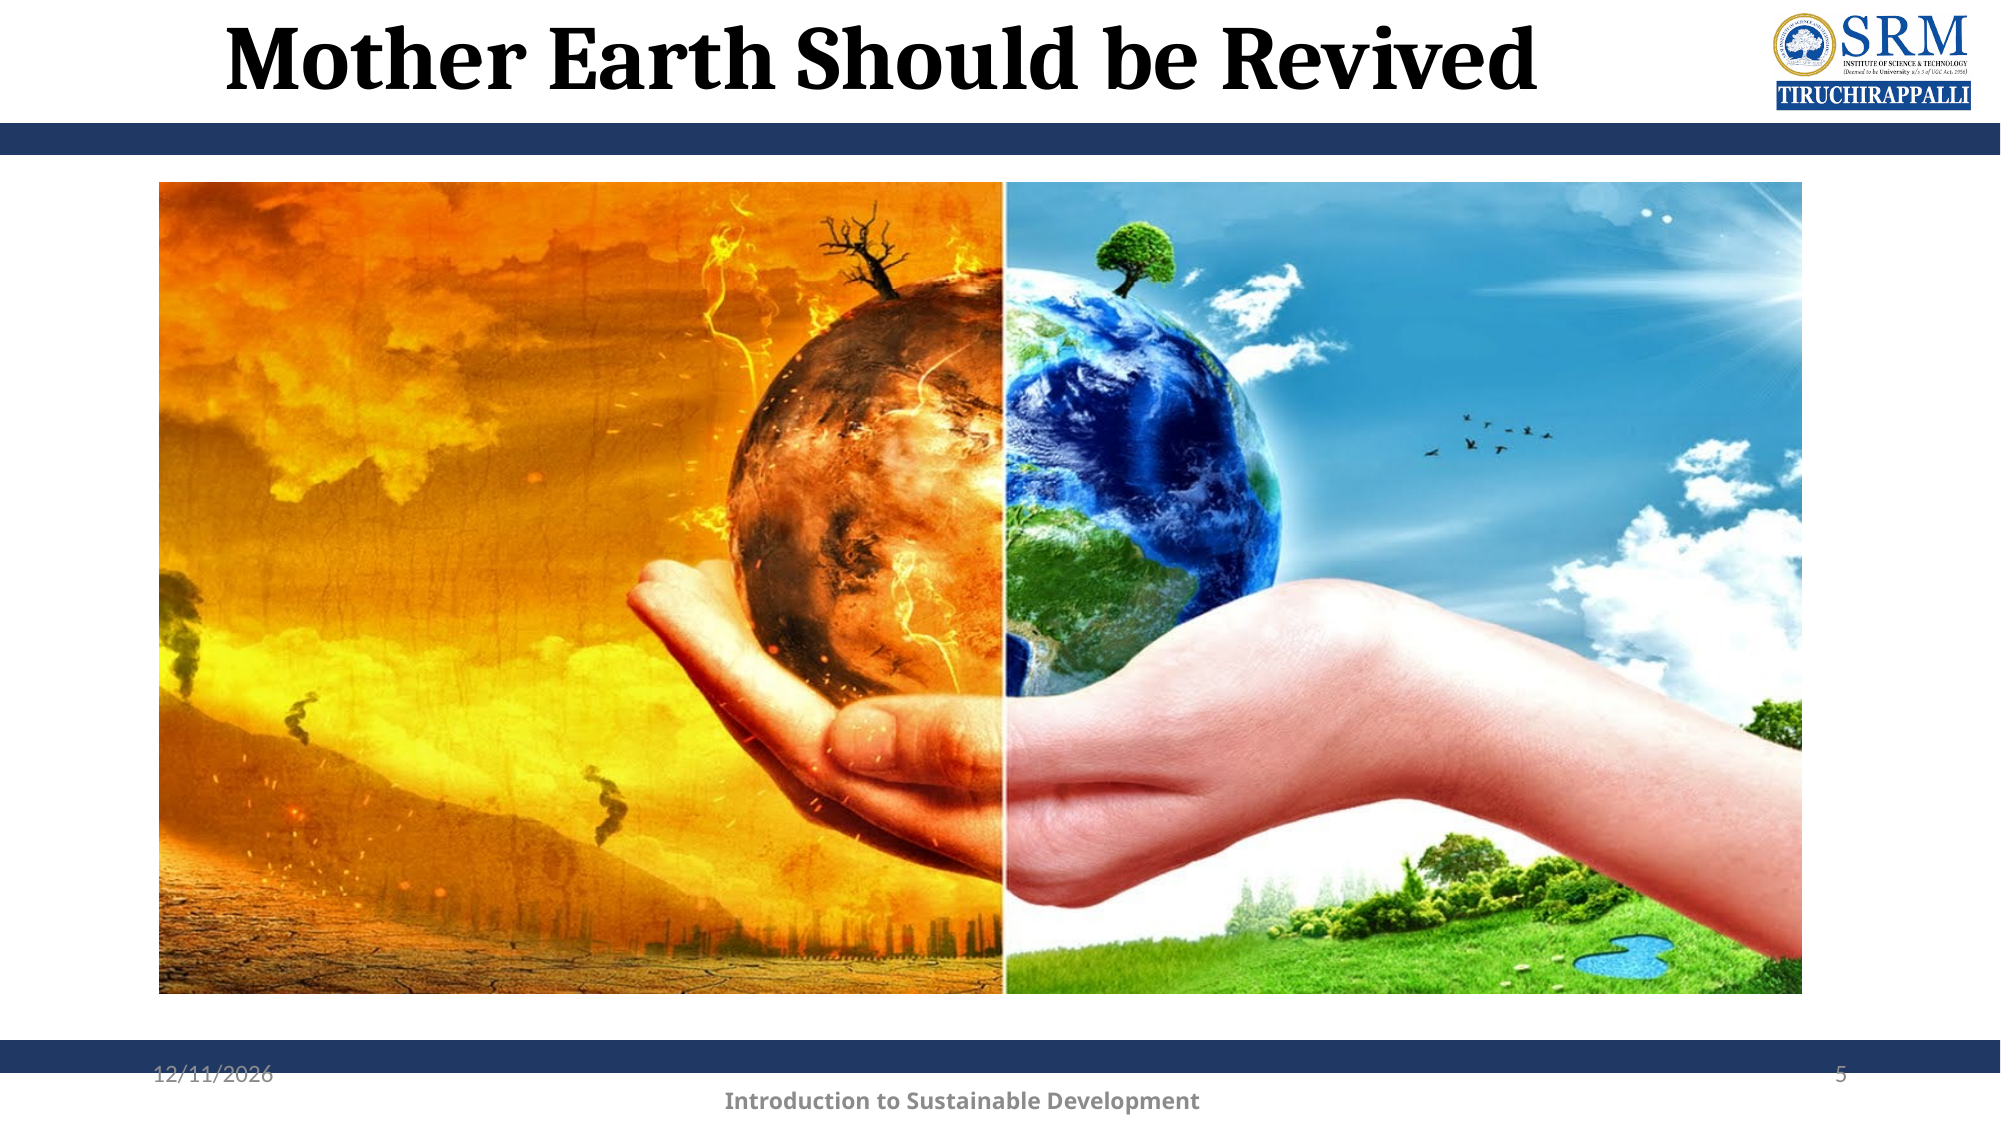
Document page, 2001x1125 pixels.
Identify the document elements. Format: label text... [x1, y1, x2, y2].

picture [1749, 1, 1995, 122]
title Mother Earth Should be Revived [0, 0, 1766, 121]
slide_number 5 [1412, 1042, 1863, 1103]
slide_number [137, 1042, 588, 1103]
picture [159, 182, 1802, 994]
